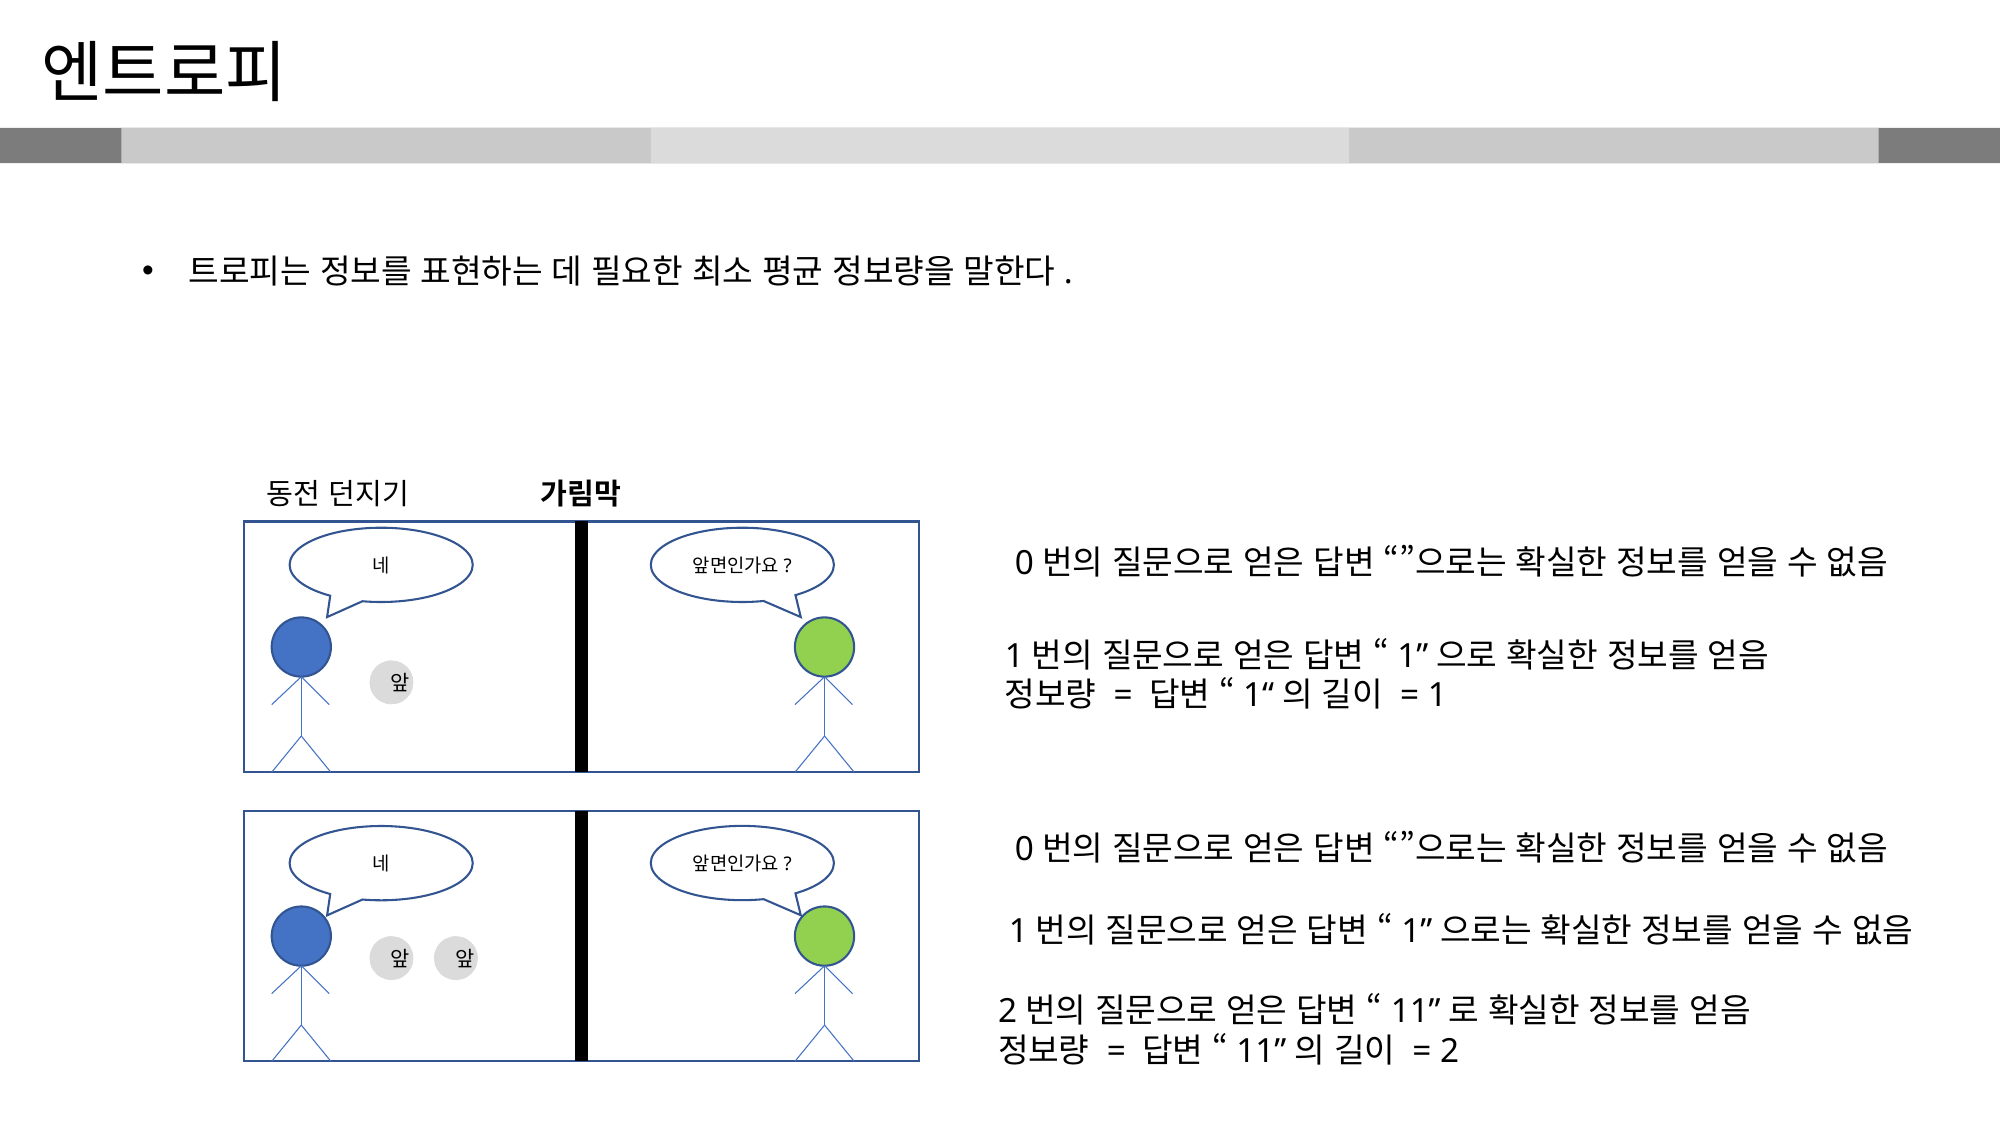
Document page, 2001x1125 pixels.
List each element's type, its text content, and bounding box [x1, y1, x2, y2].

text_box 엔트로피 [26, 22, 919, 117]
text_box 0번의 질문으로 얻은 답변 “”으로는 확실한 정보를 얻을 수 없음 [1000, 819, 1904, 875]
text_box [0, 127, 2000, 164]
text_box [244, 810, 919, 1062]
text_box 1번의 질문으로 얻은 답변 “1”으로는 확실한 정보를 얻을 수 없음 [993, 901, 1929, 957]
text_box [244, 467, 919, 773]
text_box 2번의 질문으로 얻은 답변 “11”로 확실한 정보를 얻음 정보량 = 답변 “11”의 길이 = 2 [983, 982, 1766, 1077]
text_box 1번의 질문으로 얻은 답변 “1”으로 확실한 정보를 얻음 정보량 = 답변 “1“의 길이 = 1 [990, 626, 1794, 721]
text_box 0번의 질문으로 얻은 답변 “”으로는 확실한 정보를 얻을 수 없음 [1000, 533, 1904, 589]
